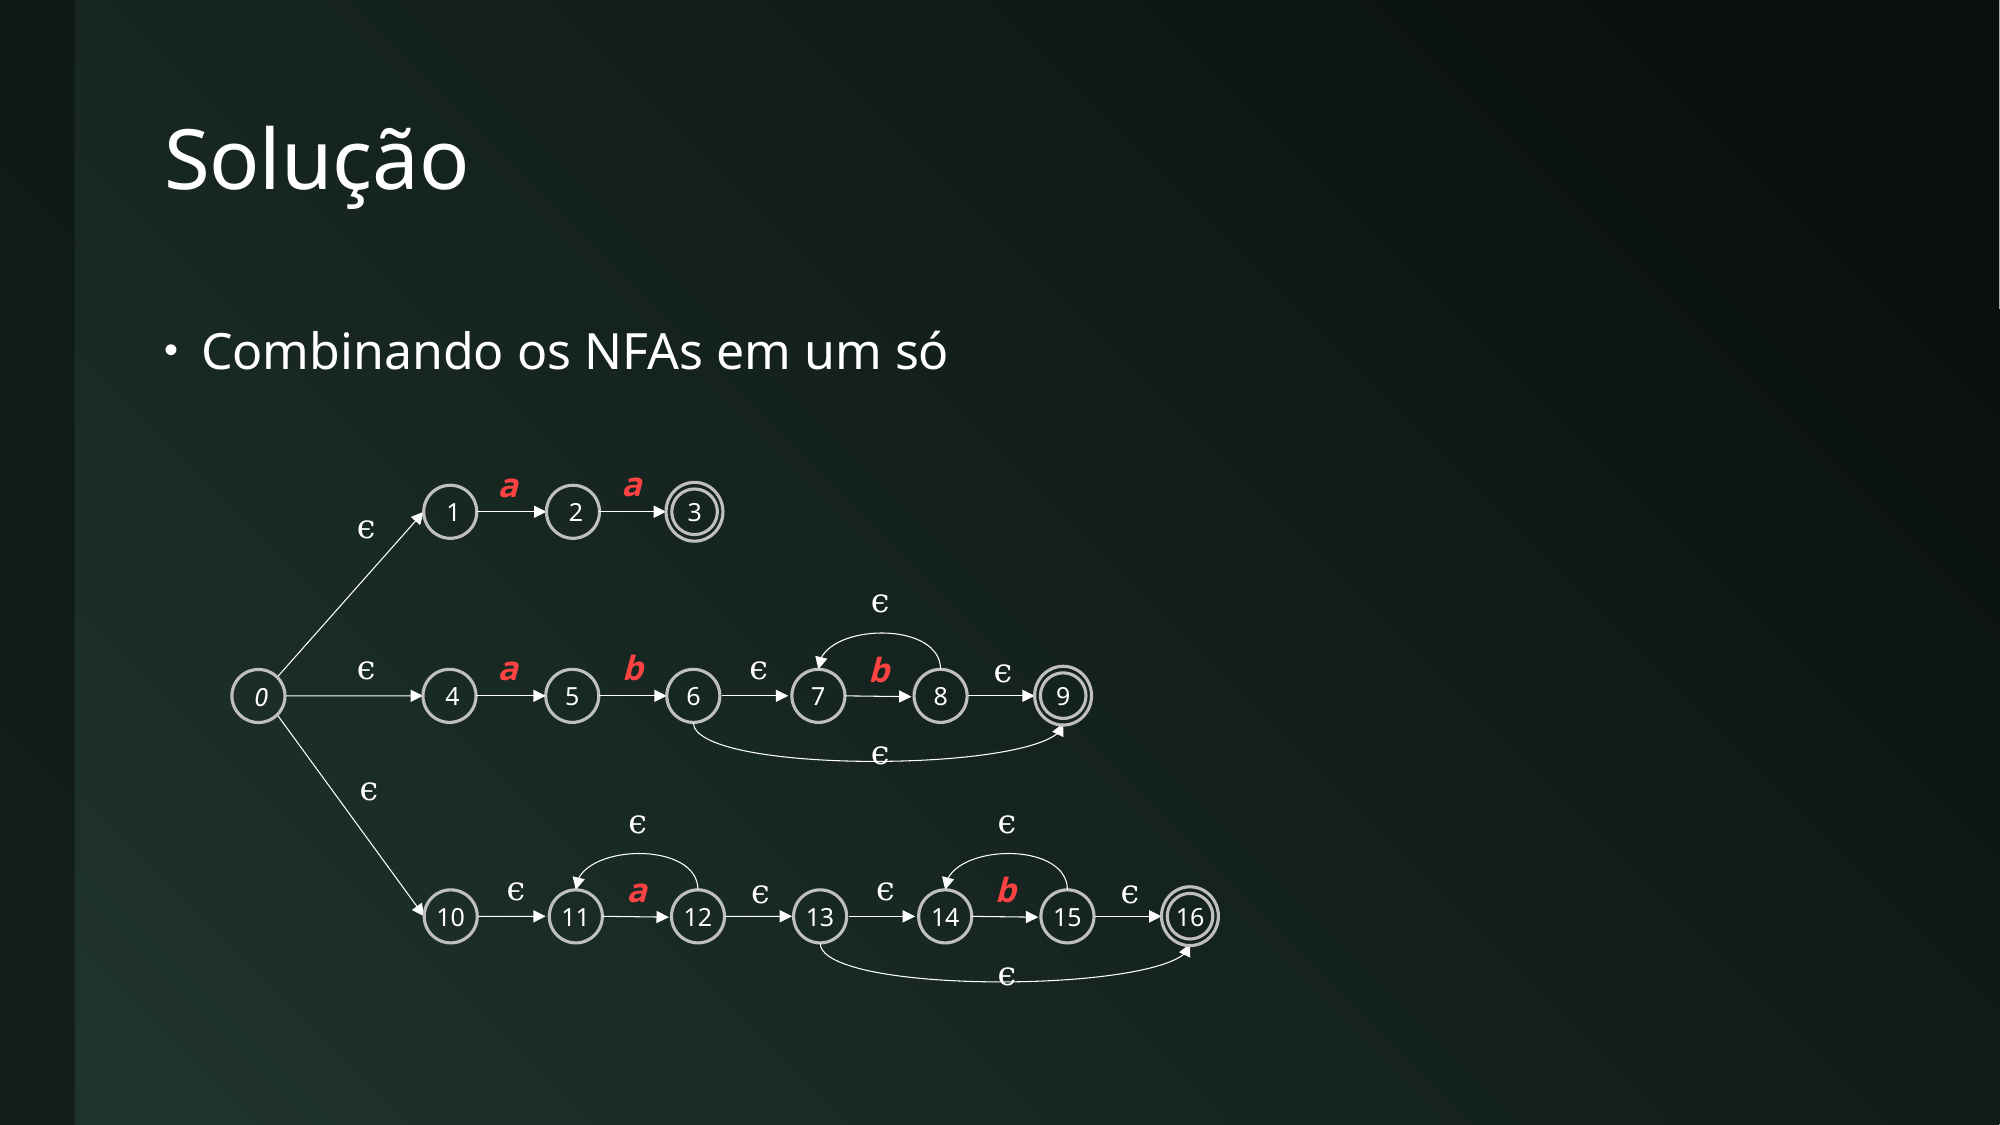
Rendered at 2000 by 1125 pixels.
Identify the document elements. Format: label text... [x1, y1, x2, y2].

title Solução [149, 62, 1898, 263]
list Combinando os NFAs em um só [149, 299, 1898, 1025]
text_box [231, 456, 1219, 1001]
